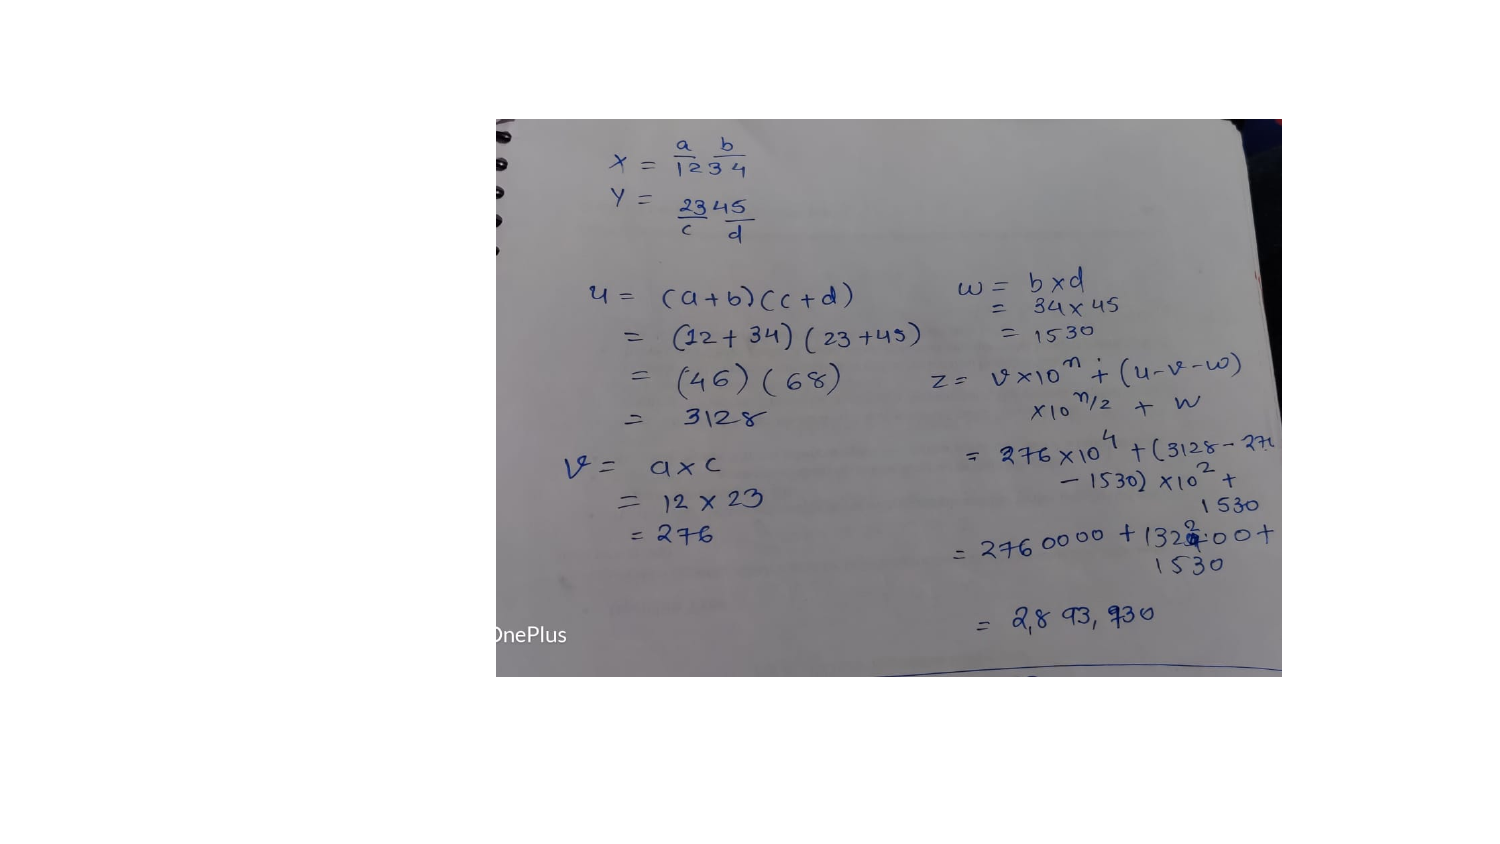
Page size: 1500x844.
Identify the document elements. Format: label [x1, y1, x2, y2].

list [496, 119, 1282, 677]
